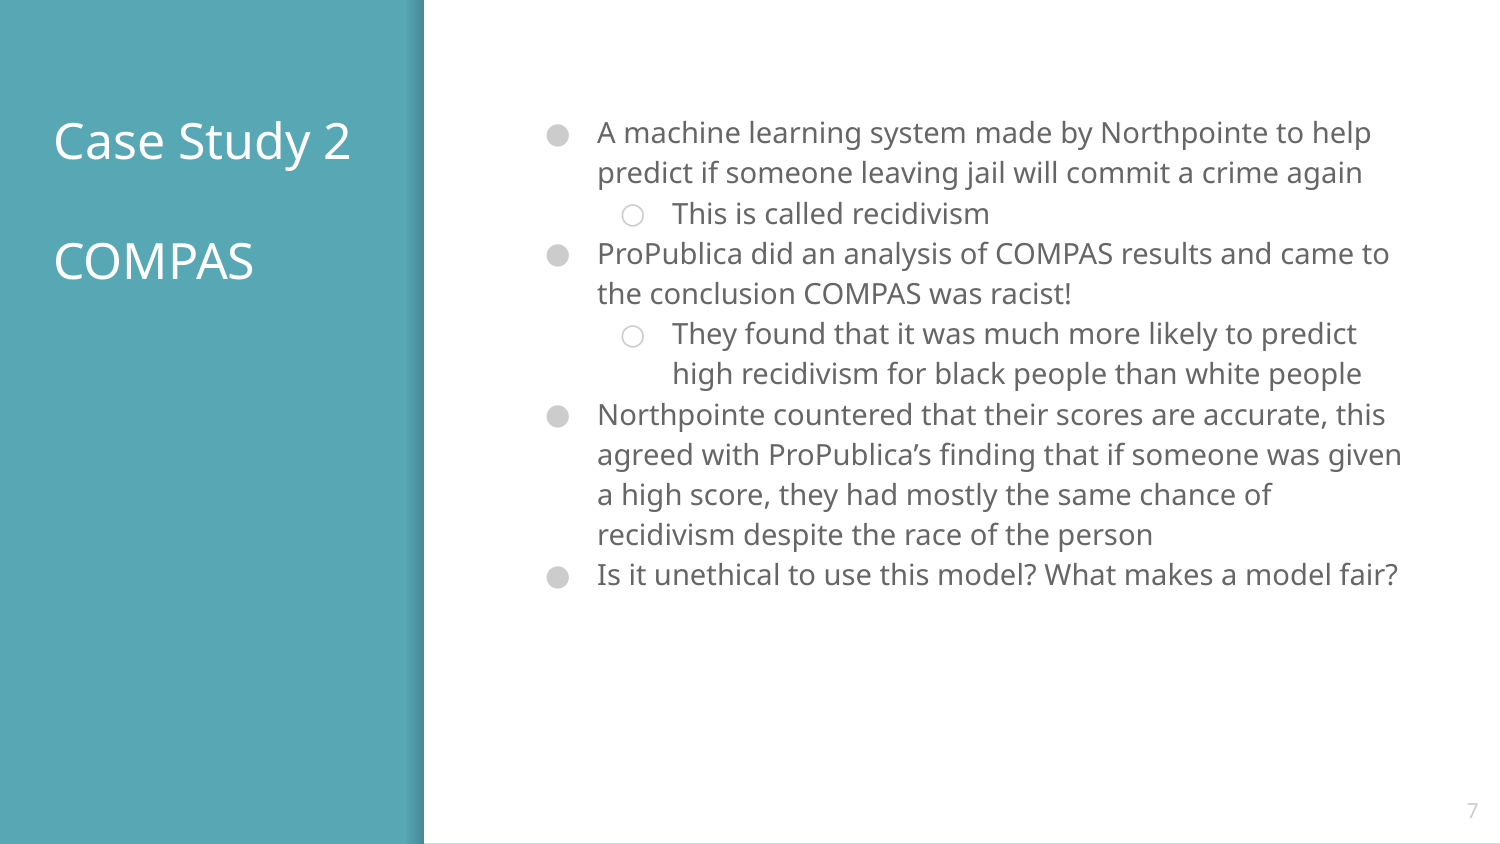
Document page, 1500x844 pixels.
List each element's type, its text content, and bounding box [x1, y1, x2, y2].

title Case Study 2 COMPAS [38, 94, 375, 748]
list A machine learning system made by Northpointe to help predict if someone leaving jail will commit a crime again This is called recidivism ProPublica did an analysis of COMPAS results and came to the conclusion COMPAS was racist! They found that it was much more likely to predict high recidivism for black people than white people Northpointe countered that their scores are accurate, this agreed with ProPublica’s finding that if someone was given a high score, they had mostly the same chance of recidivism despite the race of the person Is it unethical to use this model? What makes a model fair? [506, 94, 1425, 748]
slide_number ‹#› [1403, 779, 1494, 844]
